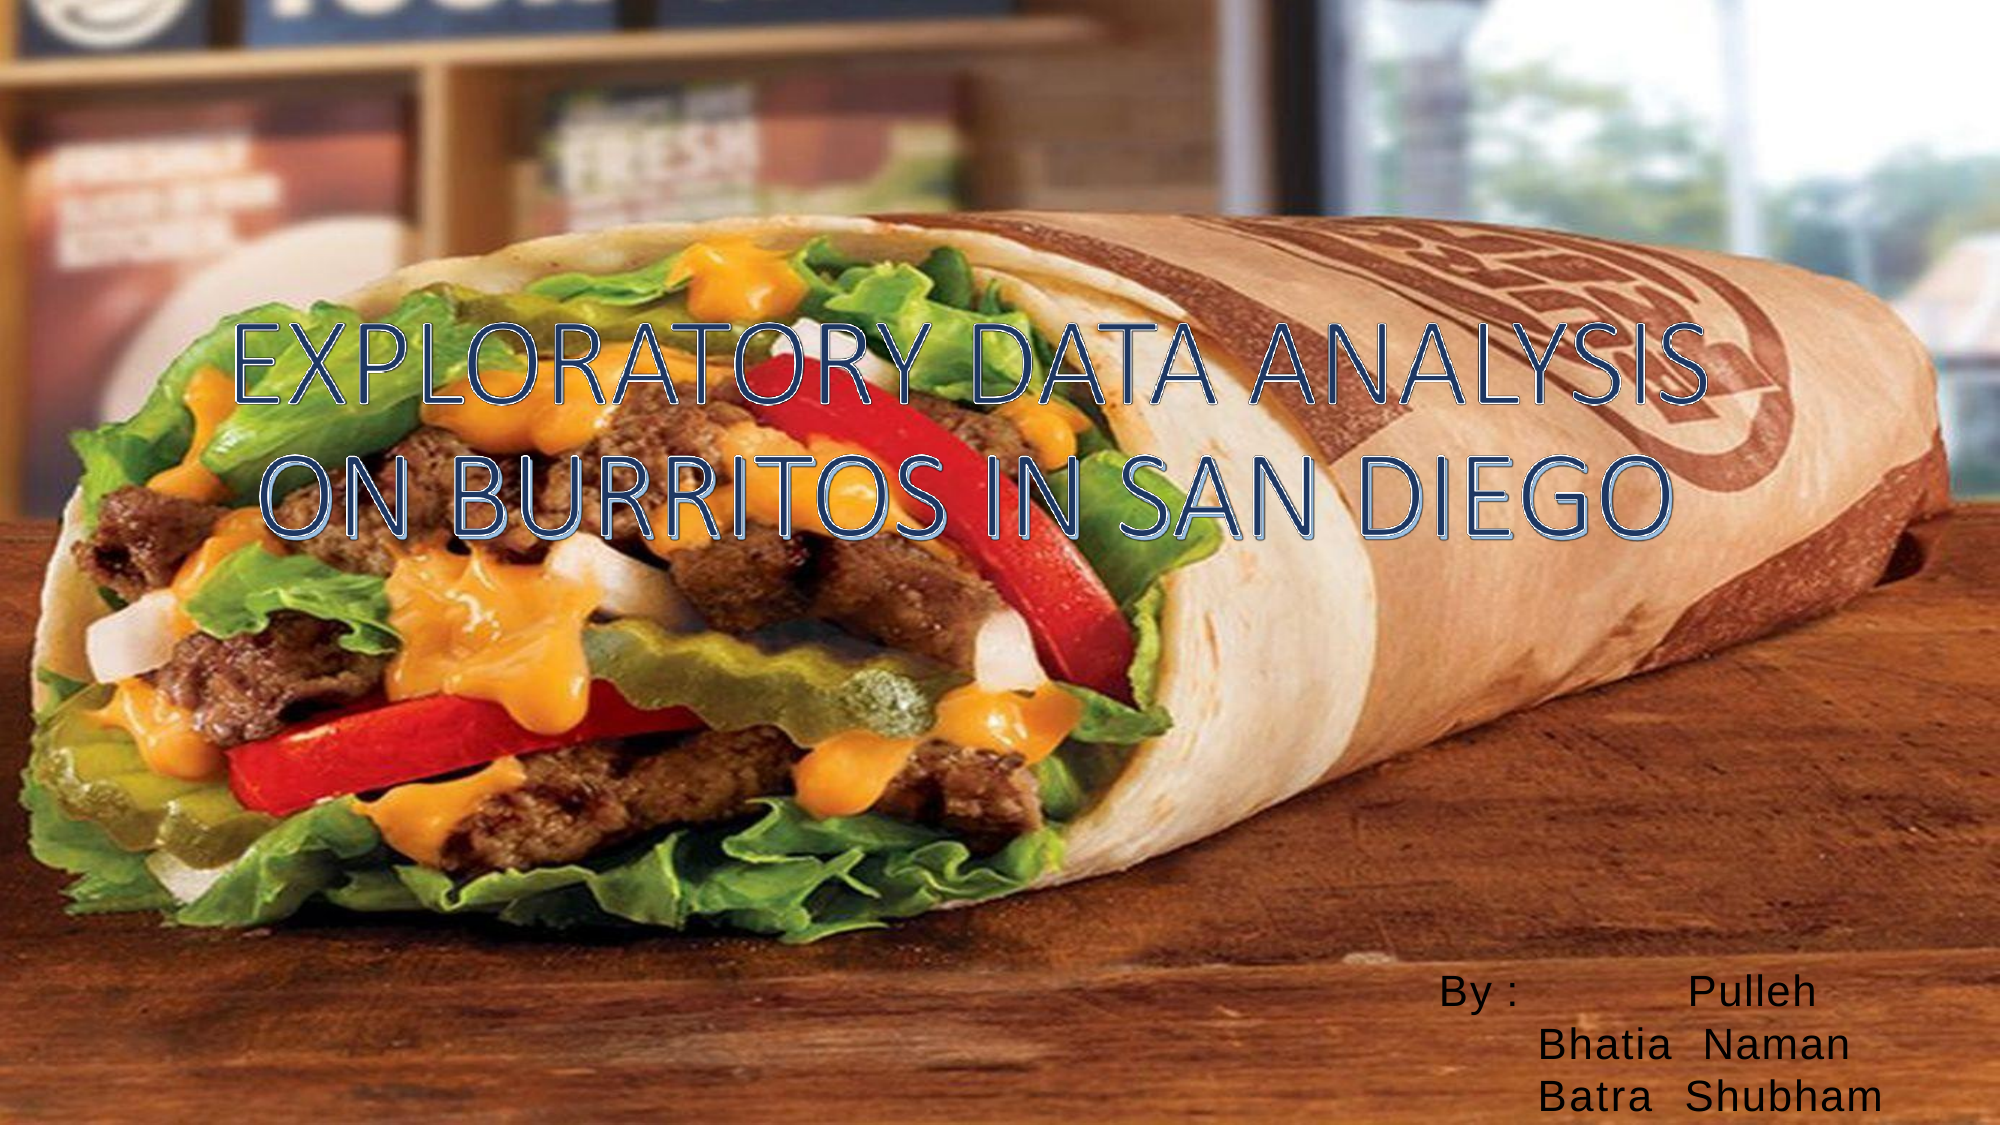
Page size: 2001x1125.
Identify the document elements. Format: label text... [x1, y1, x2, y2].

text_box [233, 321, 1709, 408]
text_box [260, 456, 1675, 543]
title By : Pulleh Bhatia Naman Batra Shubham Hosalikar [1436, 960, 1954, 1125]
text_box [0, 0, 2000, 1125]
text_box [259, 454, 1670, 537]
